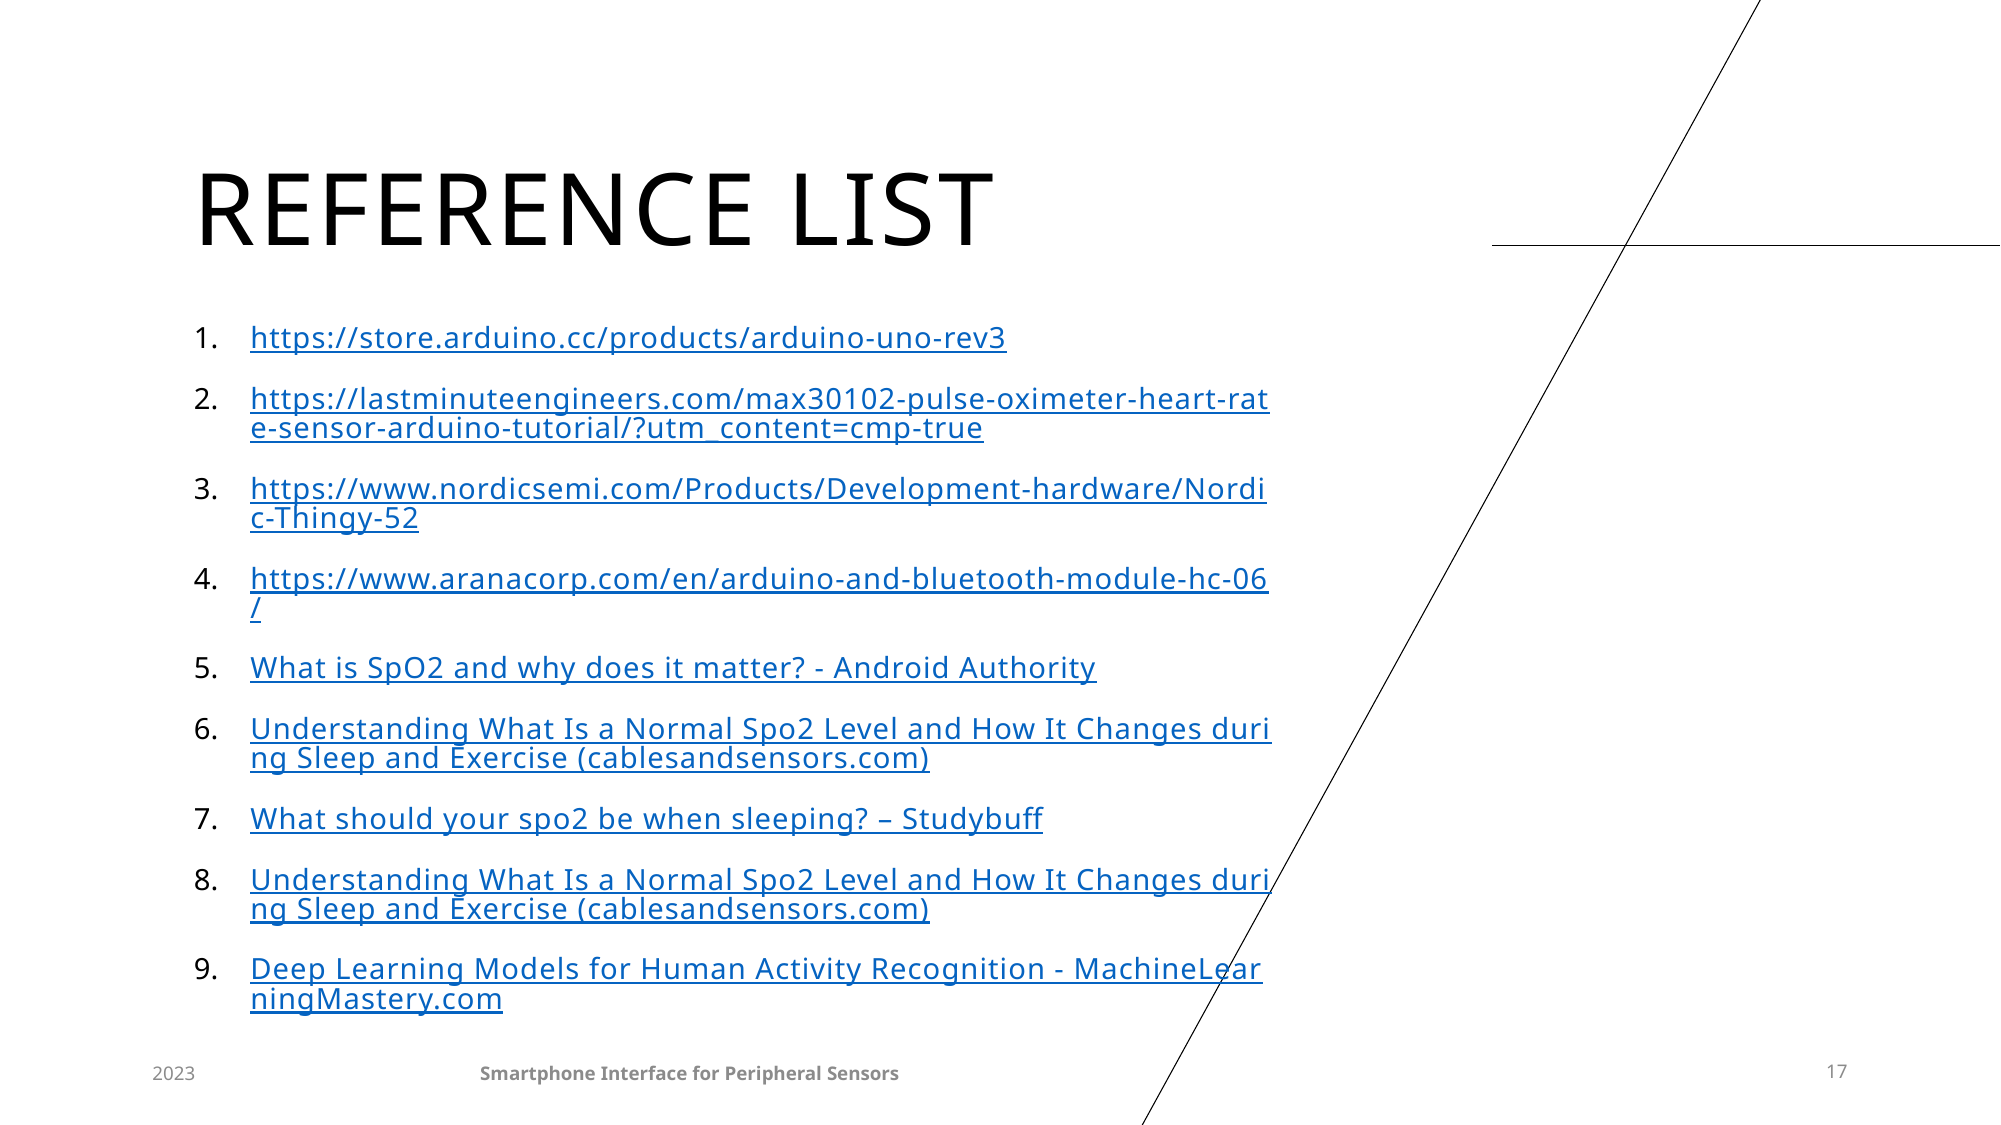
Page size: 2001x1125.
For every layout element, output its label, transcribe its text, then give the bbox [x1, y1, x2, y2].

slide_number 2023 [137, 1042, 338, 1103]
footer Smartphone Interface for Peripheral Sensors [404, 1042, 975, 1103]
title Reference list [179, 76, 1018, 275]
slide_number 17 [1412, 1042, 1863, 1103]
list https://store.arduino.cc/products/arduino-uno-rev3 https://lastminuteengineers.com/max30102-pulse-oximeter-heart-rate-sensor-arduino-tutorial/?utm_content=cmp-true https://www.nordicsemi.com/Products/Development-hardware/Nordic-Thingy-52 https://www.aranacorp.com/en/arduino-and-bluetooth-module-hc-06/ What is SpO2 and why does it matter? - Android Authority Understanding What Is a Normal Spo2 Level and How It Changes during Sleep and Exercise (cablesandsensors.com) What should your spo2 be when sleeping? – Studybuff Understanding What Is a Normal Spo2 Level and How It Changes during Sleep and Exercise (cablesandsensors.com) Deep Learning Models for Human Activity Recognition - MachineLearningMastery.com [179, 312, 1290, 993]
